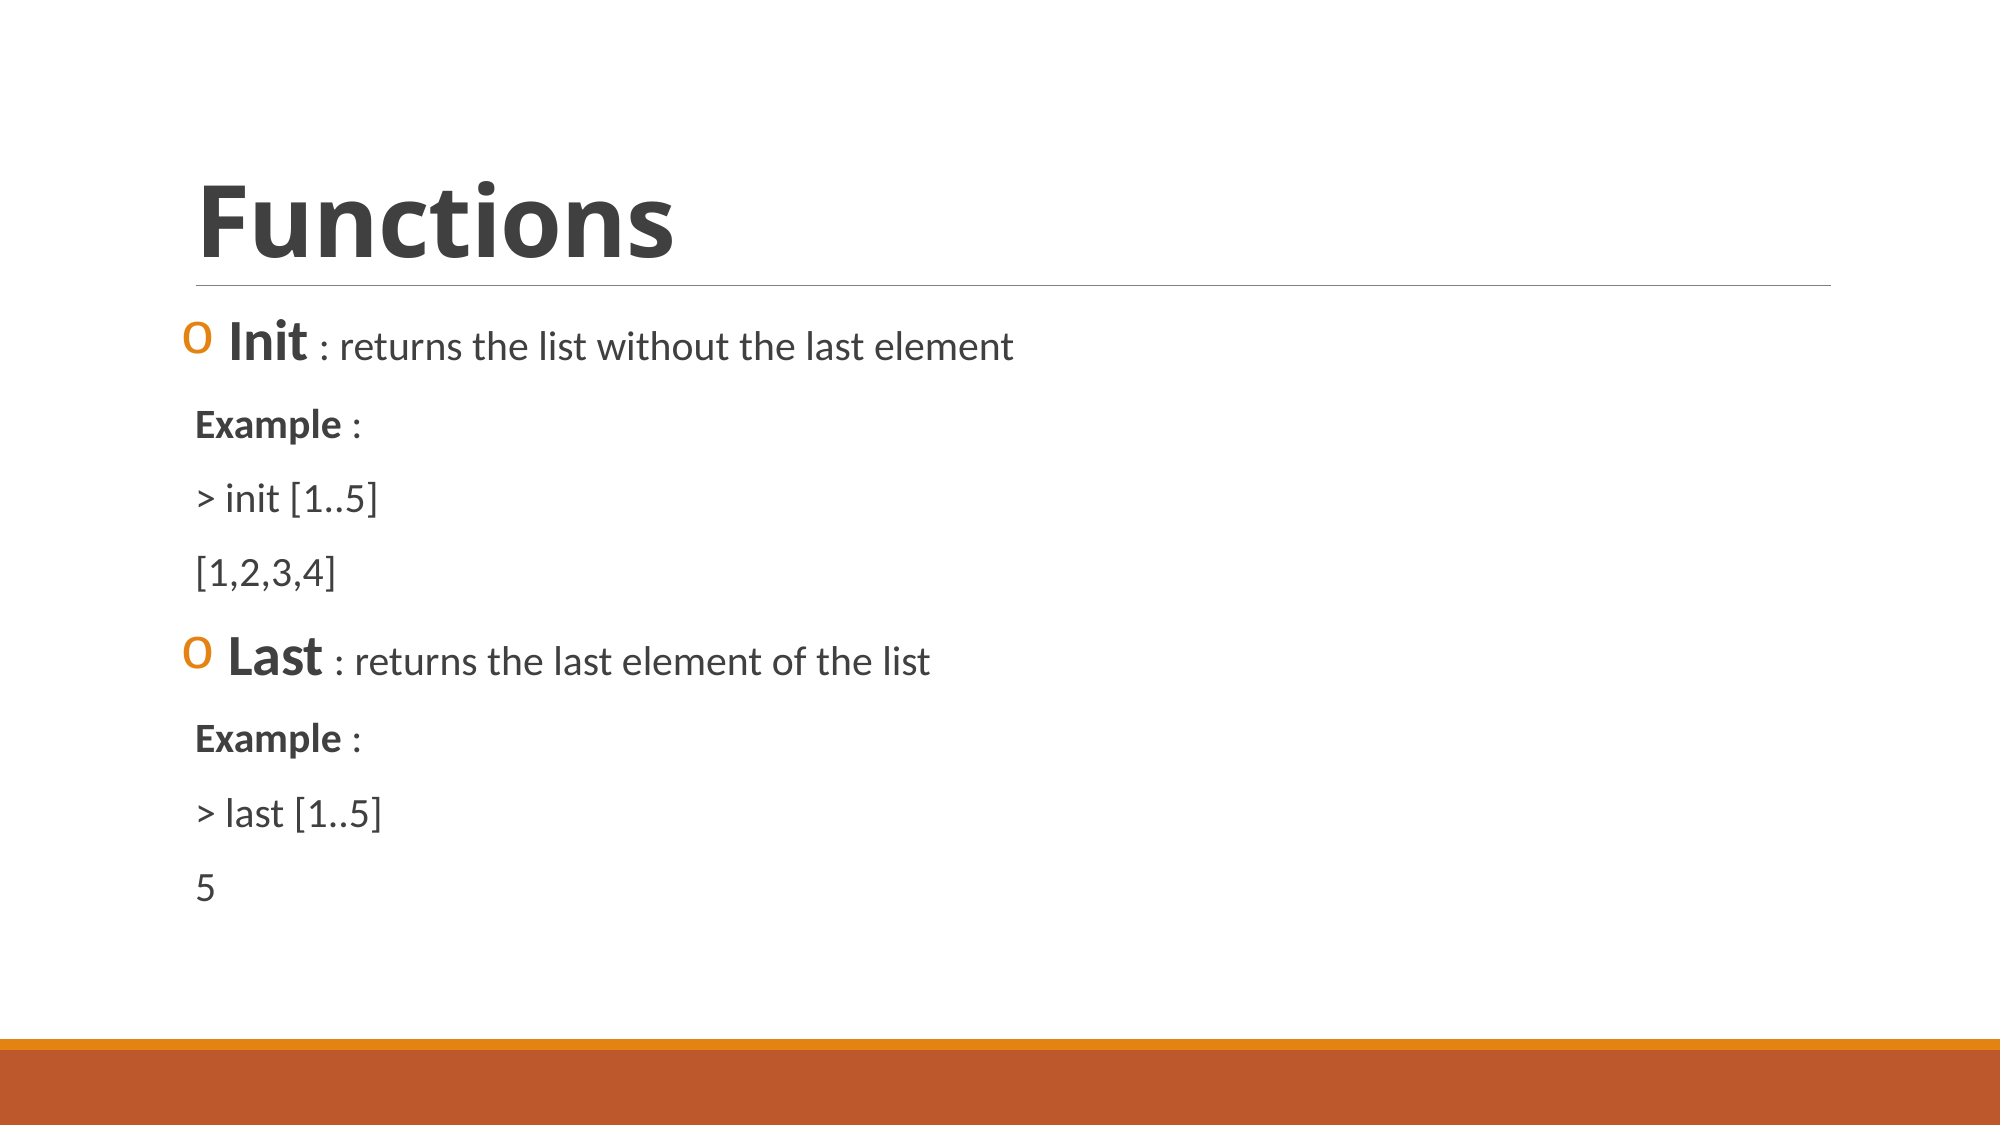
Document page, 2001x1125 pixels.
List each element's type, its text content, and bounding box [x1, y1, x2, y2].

list Init : returns the list without the last element Example : > init [1..5] [1,2,3,4] Last : returns the last element of the list Example : > last [1..5] 5 [180, 302, 1830, 963]
title Functions [180, 47, 1830, 285]
